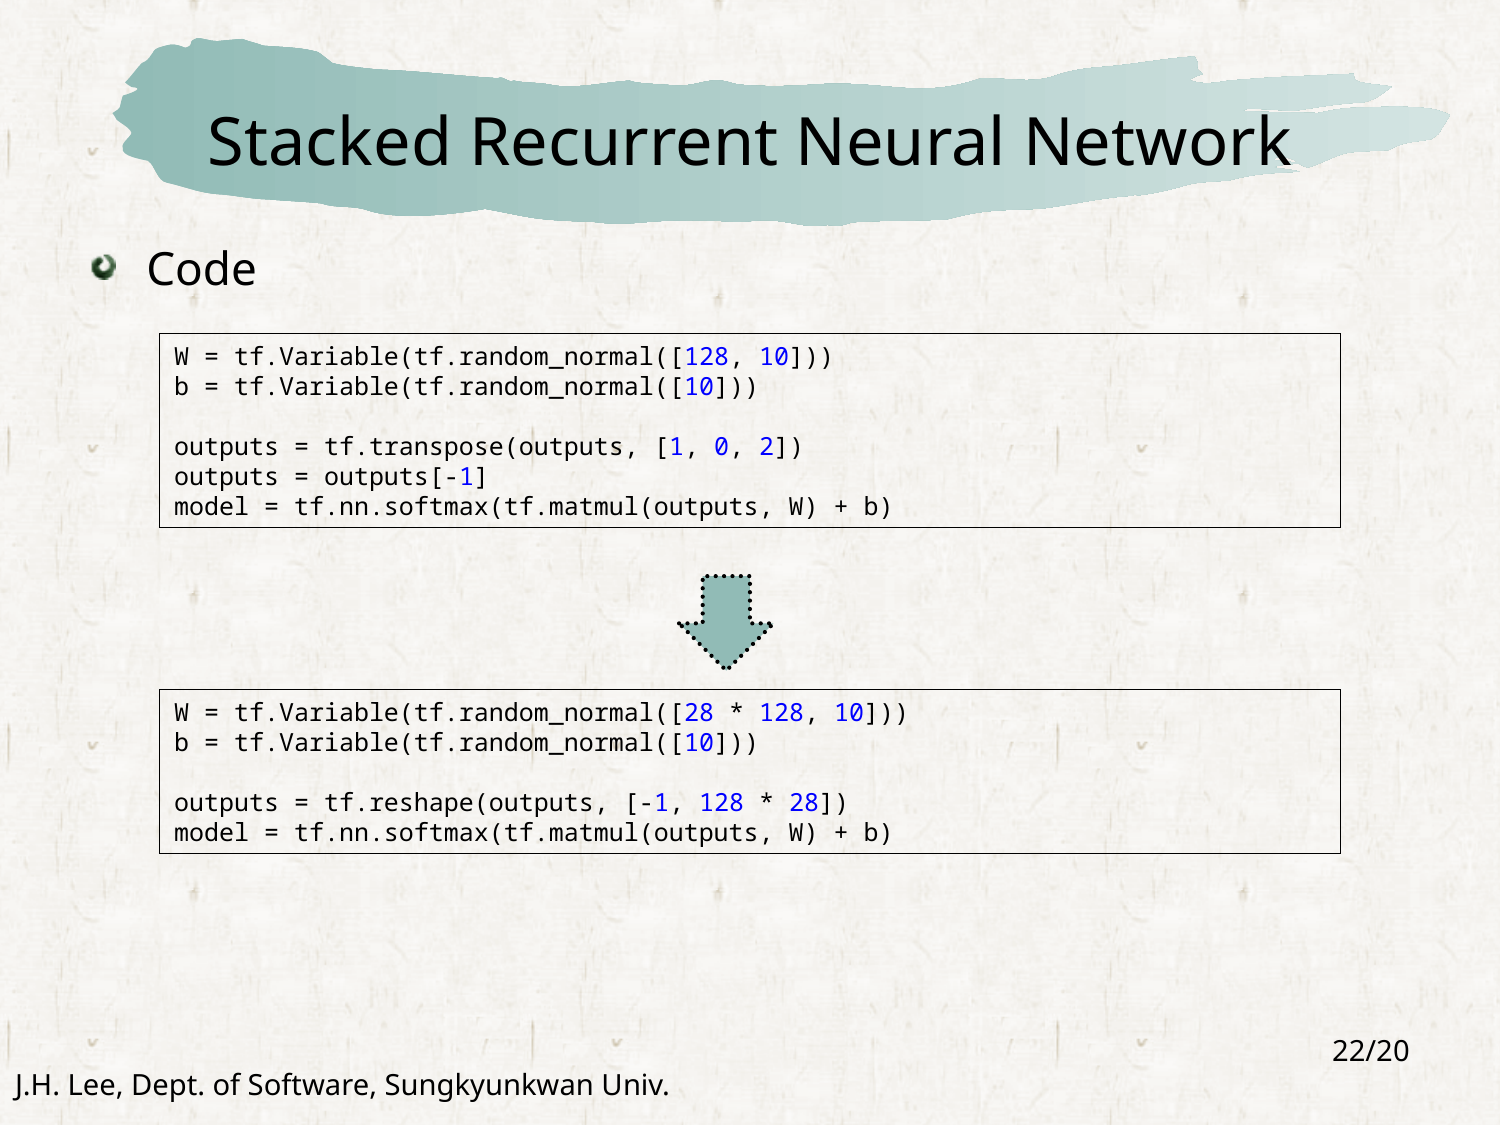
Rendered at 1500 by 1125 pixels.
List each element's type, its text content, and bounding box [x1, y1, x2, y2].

picture [0, 0, 1500, 1125]
text_box W = tf.Variable(tf.random_normal([28 * 128, 10])) b = tf.Variable(tf.random_normal([10])) outputs = tf.reshape(outputs, [-1, 128 * 28]) model = tf.nn.softmax(tf.matmul(outputs, W) + b) [159, 689, 1341, 854]
text_box W = tf.Variable(tf.random_normal([128, 10])) b = tf.Variable(tf.random_normal([10])) outputs = tf.transpose(outputs, [1, 0, 2]) outputs = outputs[-1] model = tf.nn.softmax(tf.matmul(outputs, W) + b) [159, 333, 1341, 528]
slide_number 22/20 [1074, 1024, 1426, 1103]
footer J.H. Lee, Dept. of Software, Sungkyunkwan Univ. [0, 1058, 762, 1102]
list Code [75, 231, 1425, 1005]
text_box [679, 576, 774, 671]
title Stacked Recurrent Neural Network [75, 45, 1425, 231]
